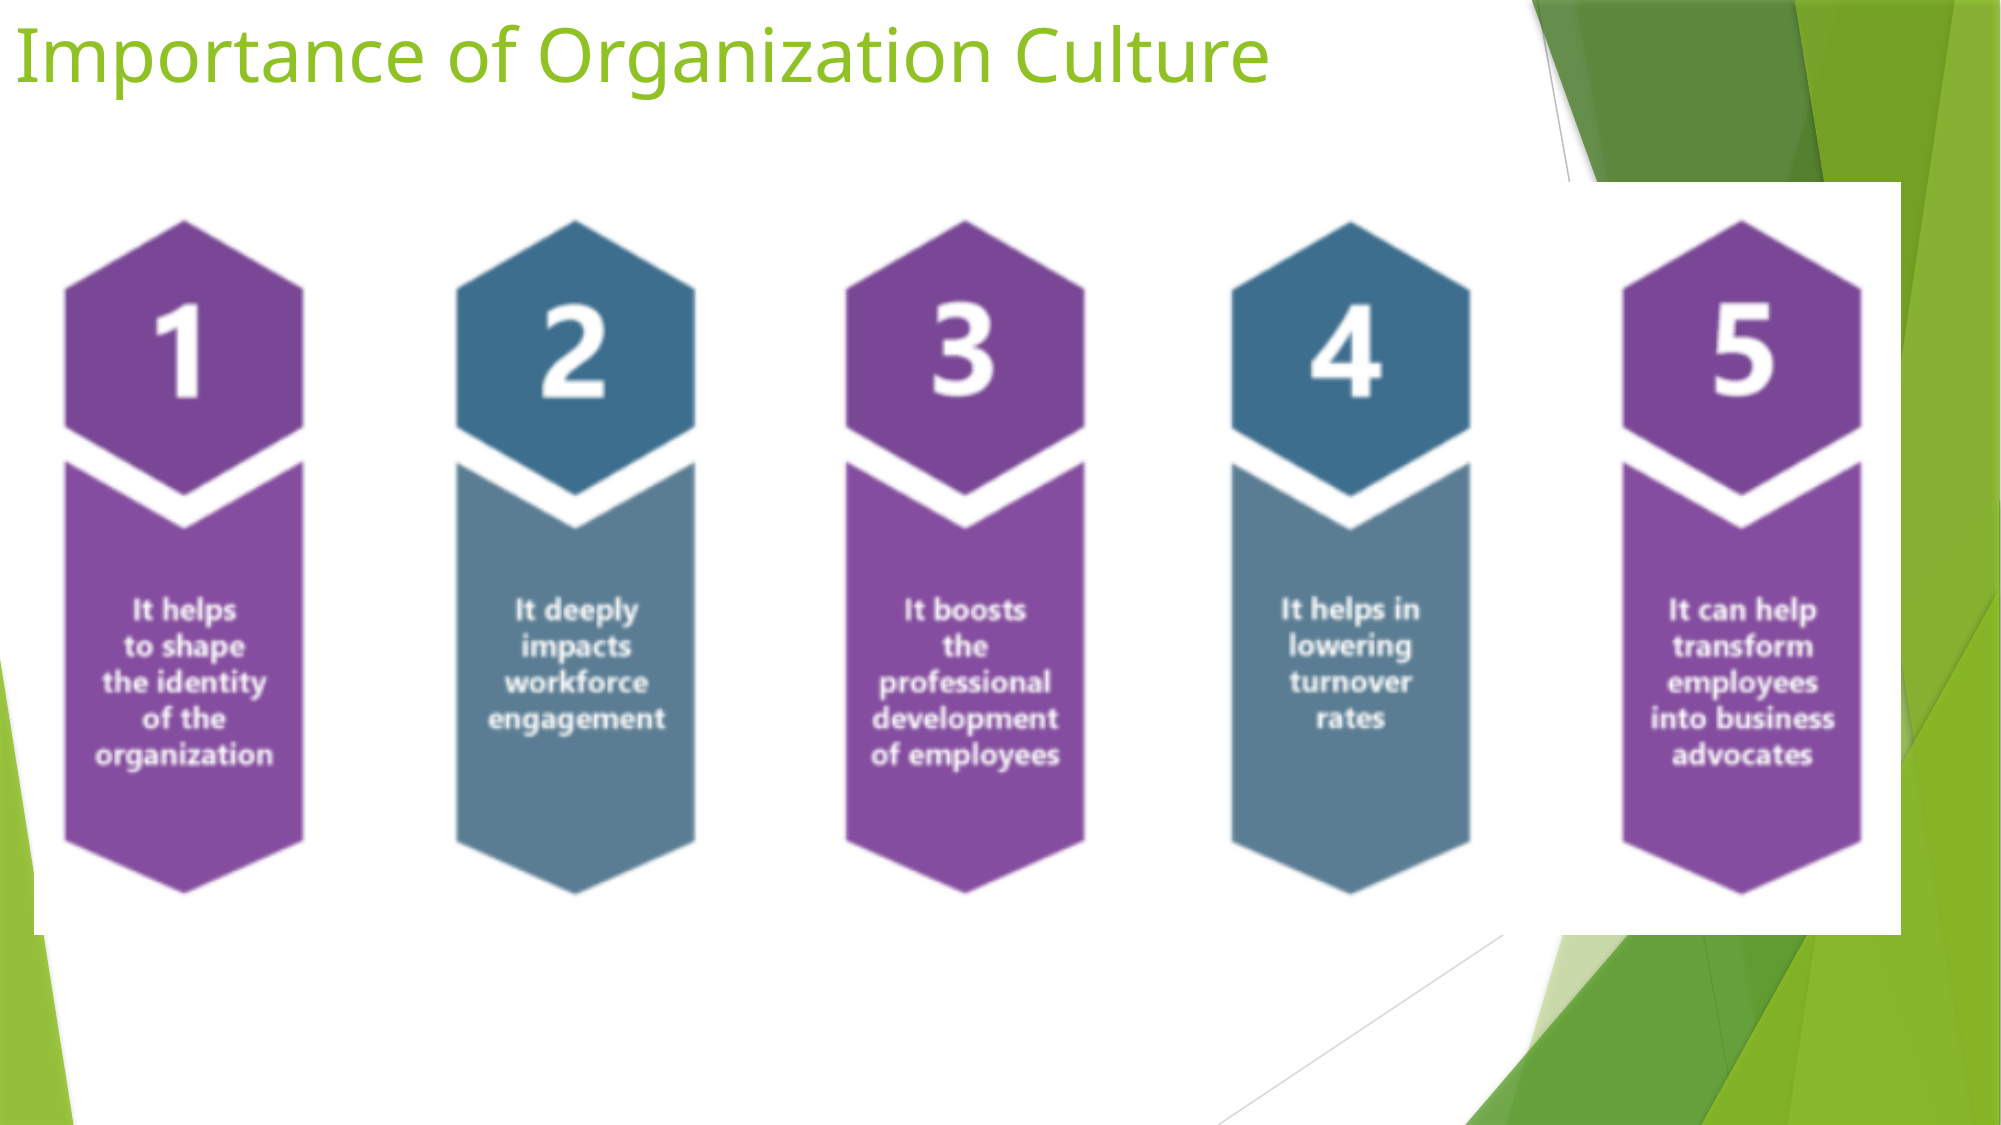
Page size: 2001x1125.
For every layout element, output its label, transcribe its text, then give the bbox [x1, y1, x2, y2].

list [33, 182, 1901, 935]
title Importance of Organization Culture [0, 0, 1411, 149]
